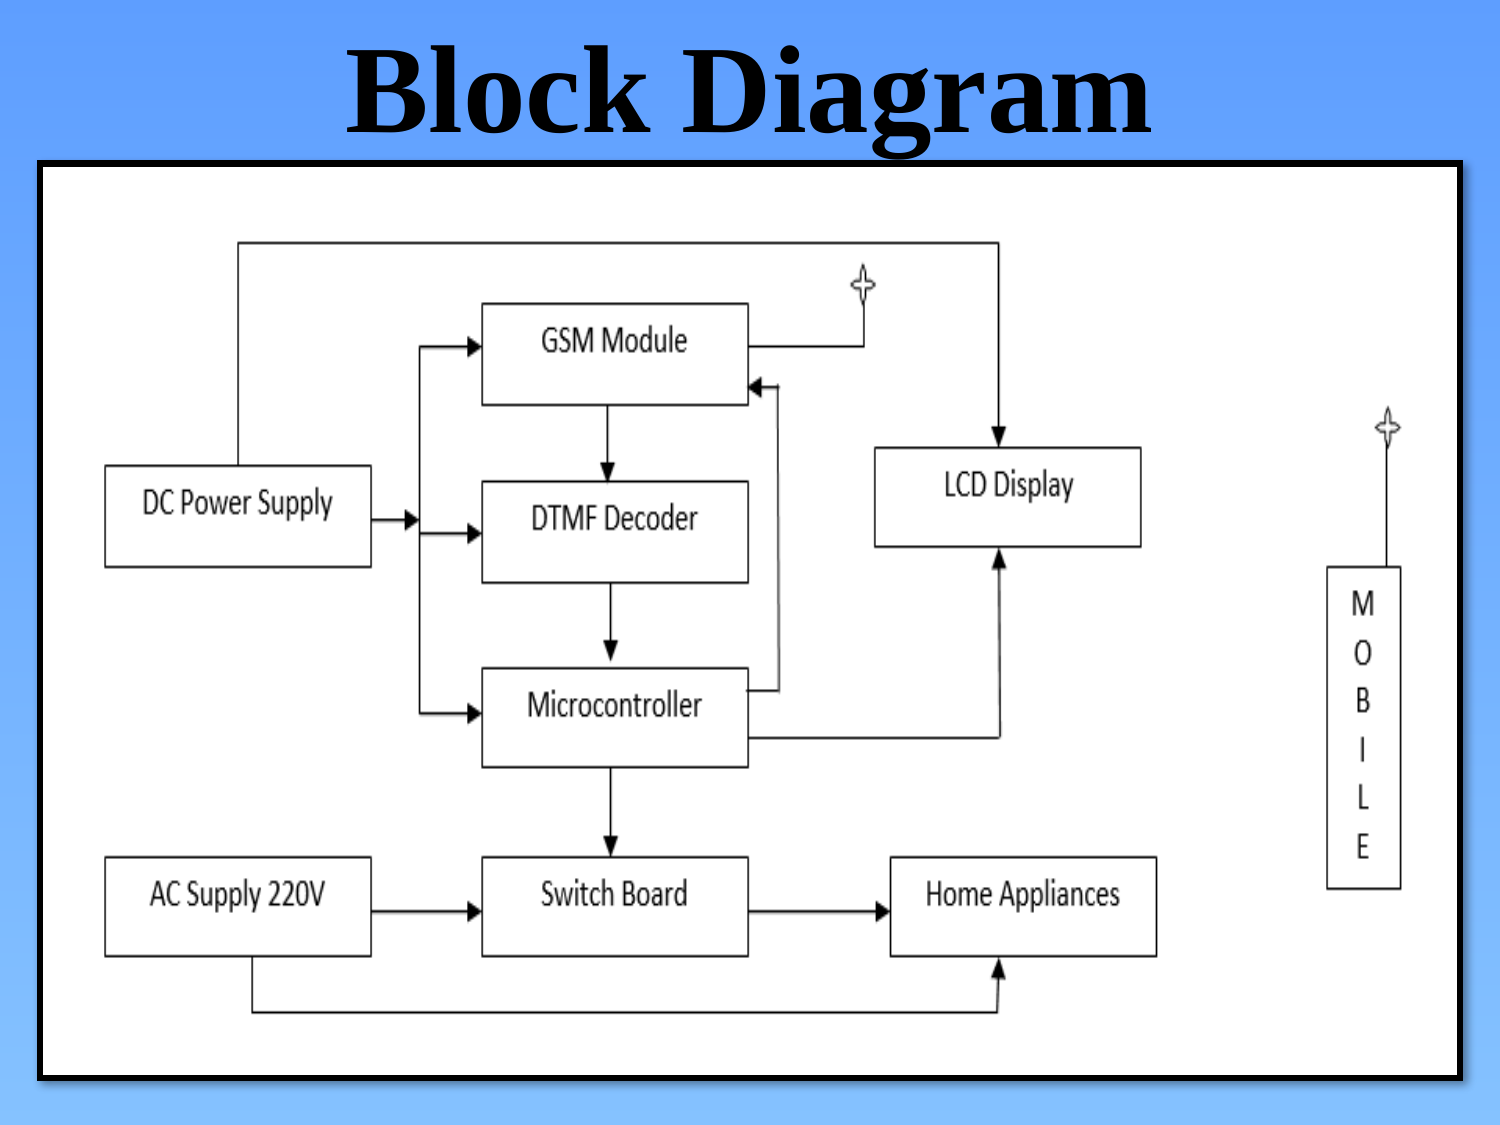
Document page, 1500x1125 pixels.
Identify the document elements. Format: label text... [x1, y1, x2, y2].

picture [42, 166, 1458, 1076]
text_box Block Diagram [0, 0, 1500, 165]
